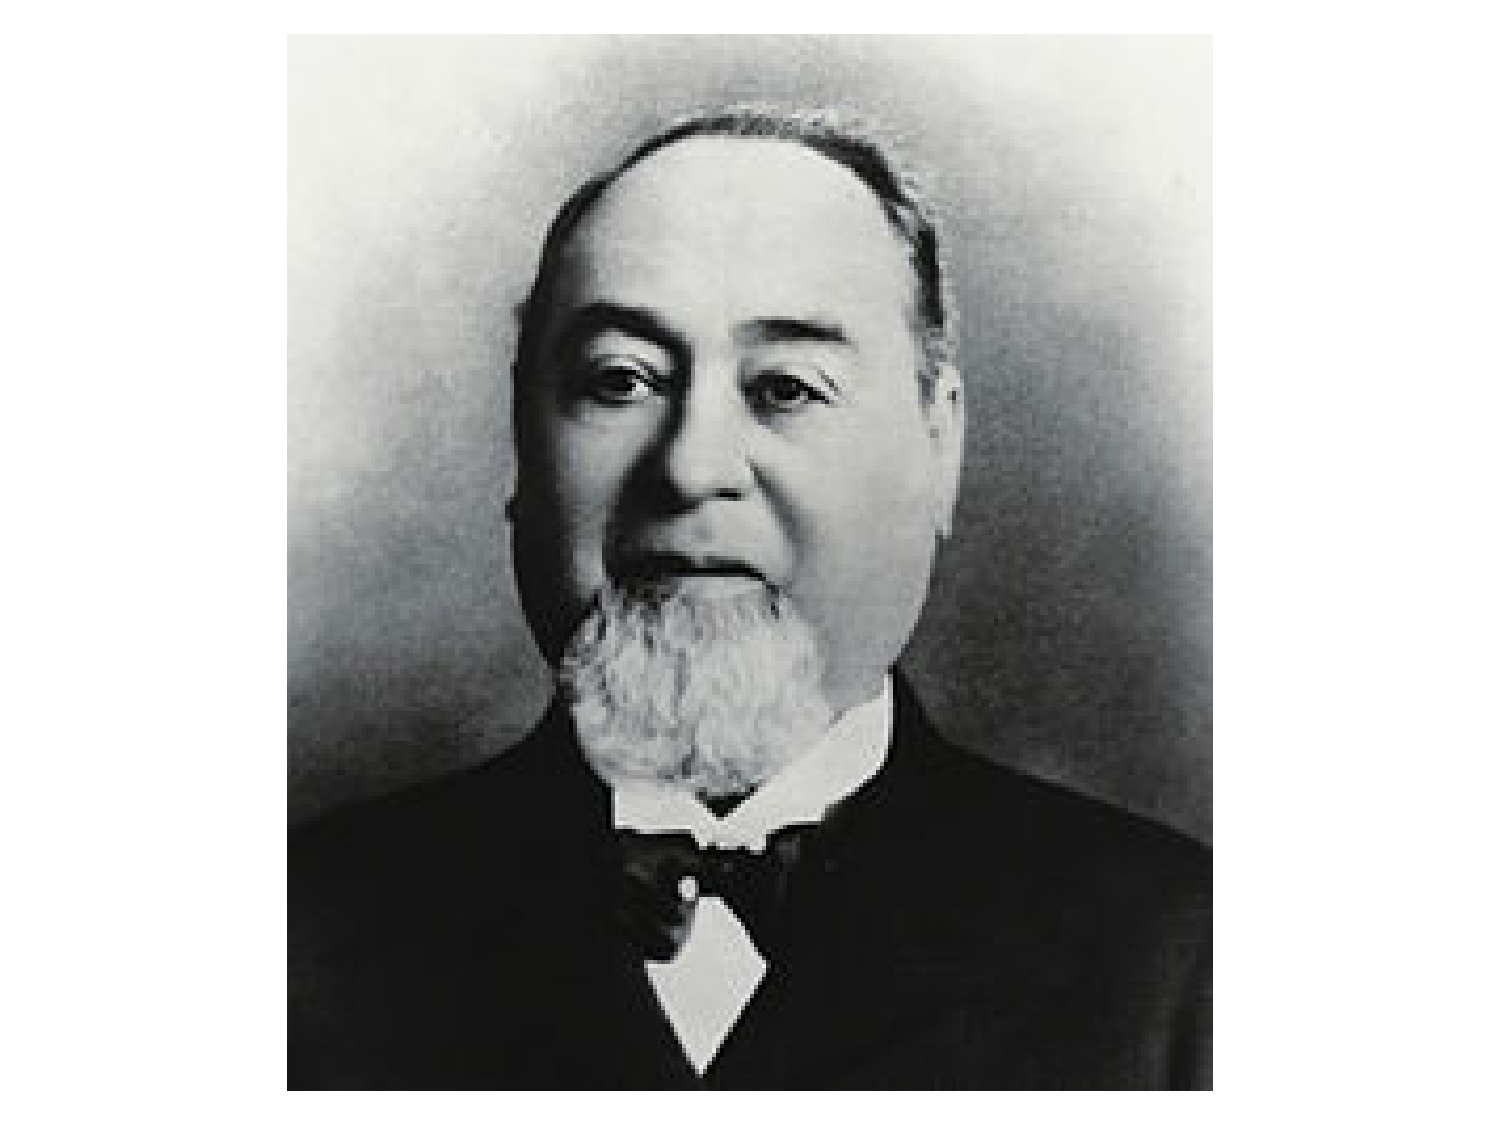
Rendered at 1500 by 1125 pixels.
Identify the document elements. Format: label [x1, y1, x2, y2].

picture [287, 34, 1213, 1091]
